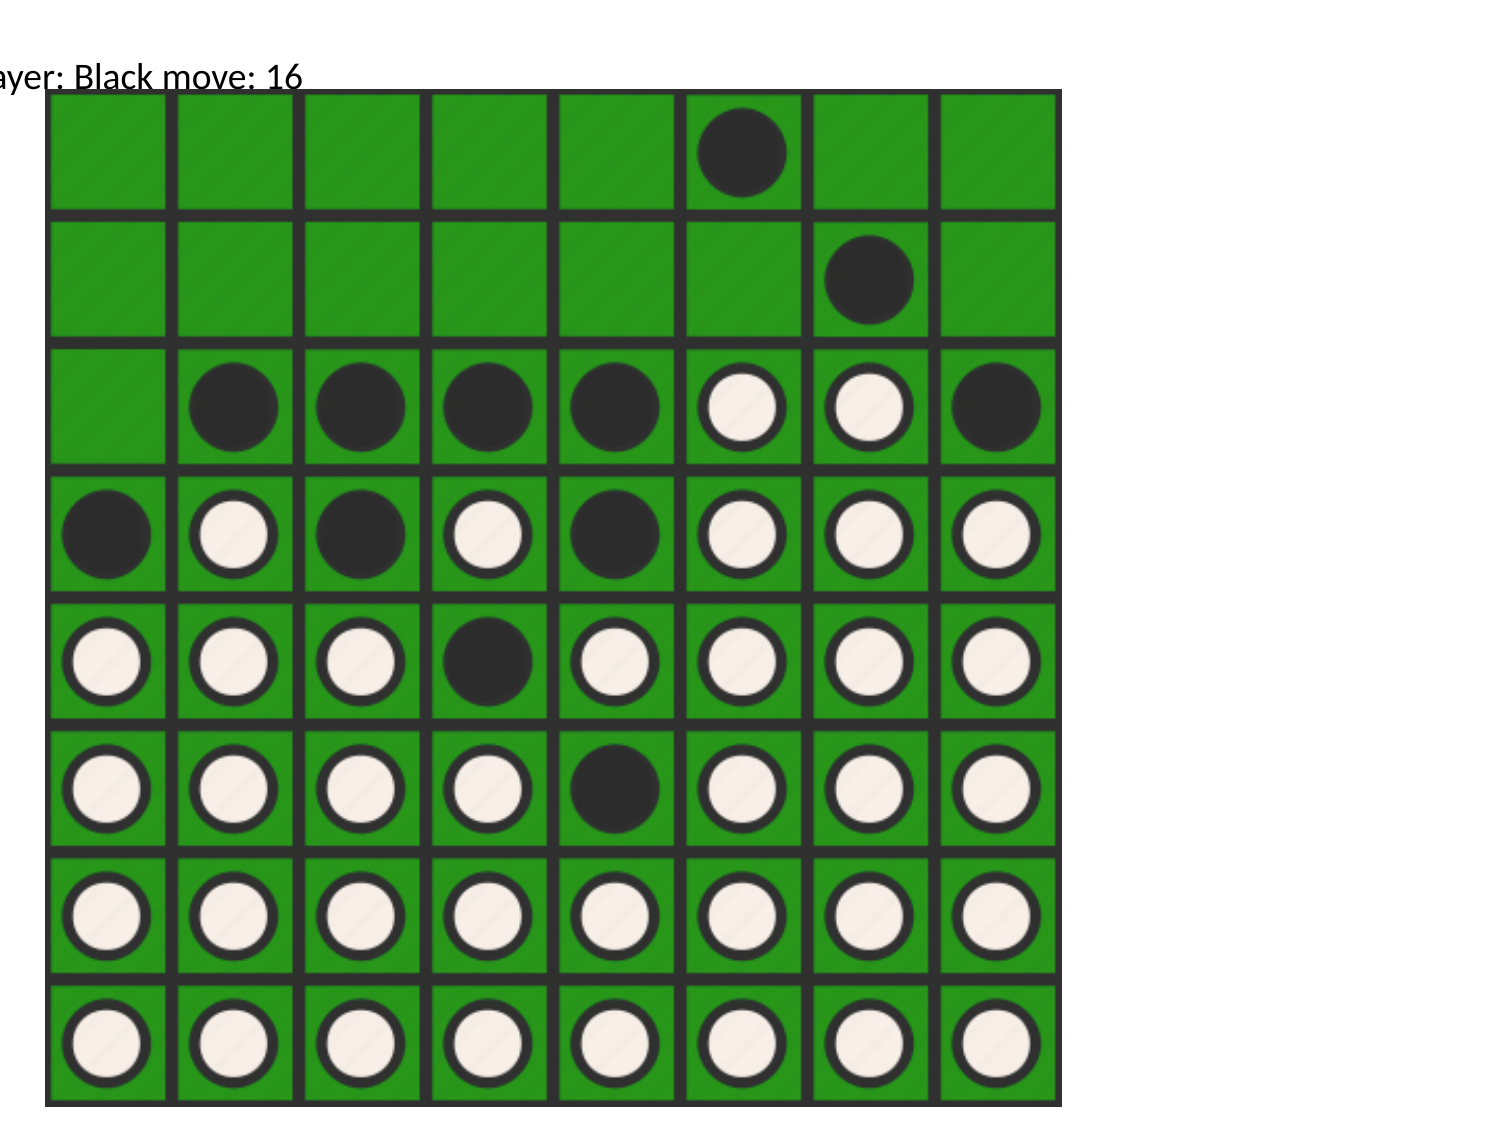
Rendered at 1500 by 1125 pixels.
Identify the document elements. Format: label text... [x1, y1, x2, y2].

picture [44, 89, 1062, 1107]
text_box turn: 45 player: Black move: 16 [0, 44, 319, 105]
